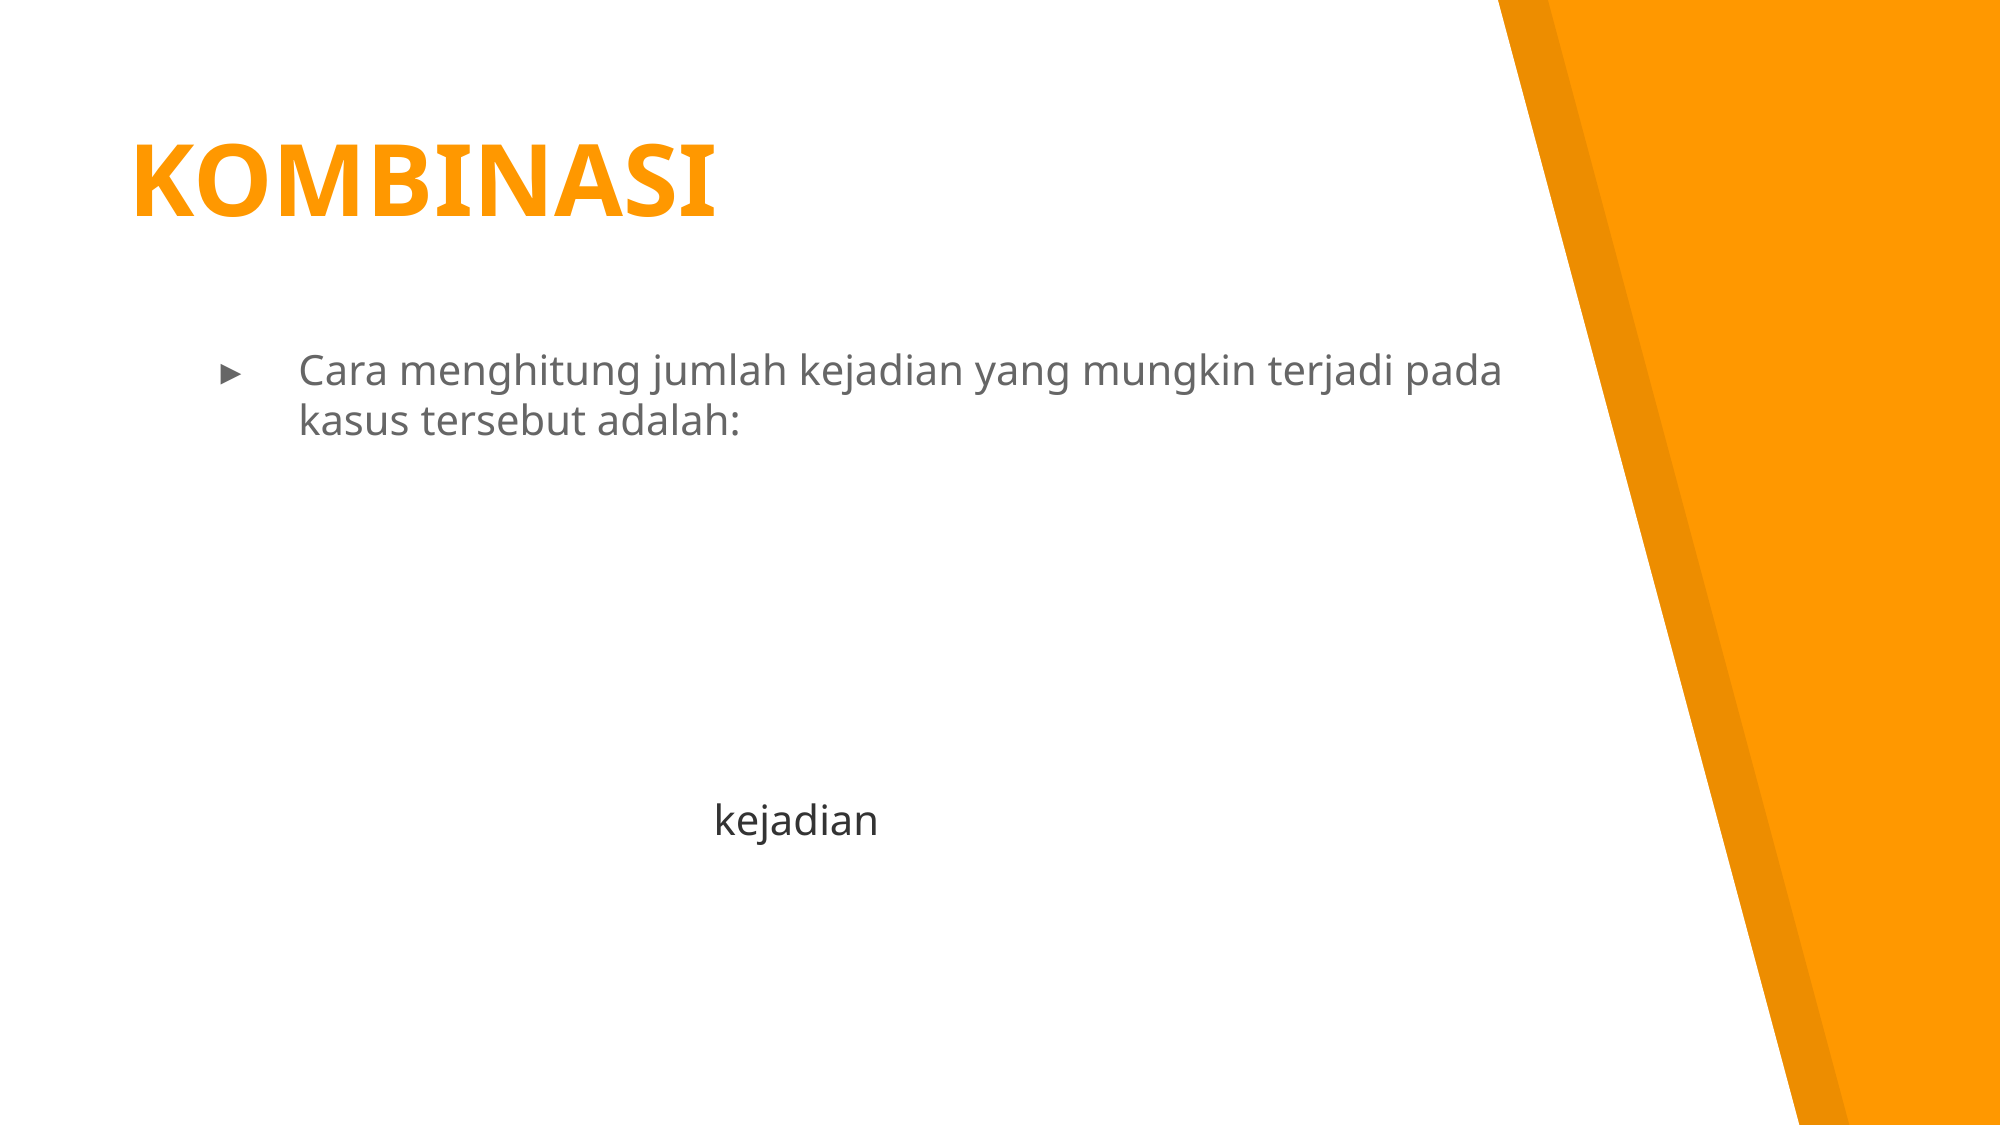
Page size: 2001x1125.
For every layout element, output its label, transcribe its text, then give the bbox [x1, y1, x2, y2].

title KOMBINASI [113, 145, 1279, 252]
